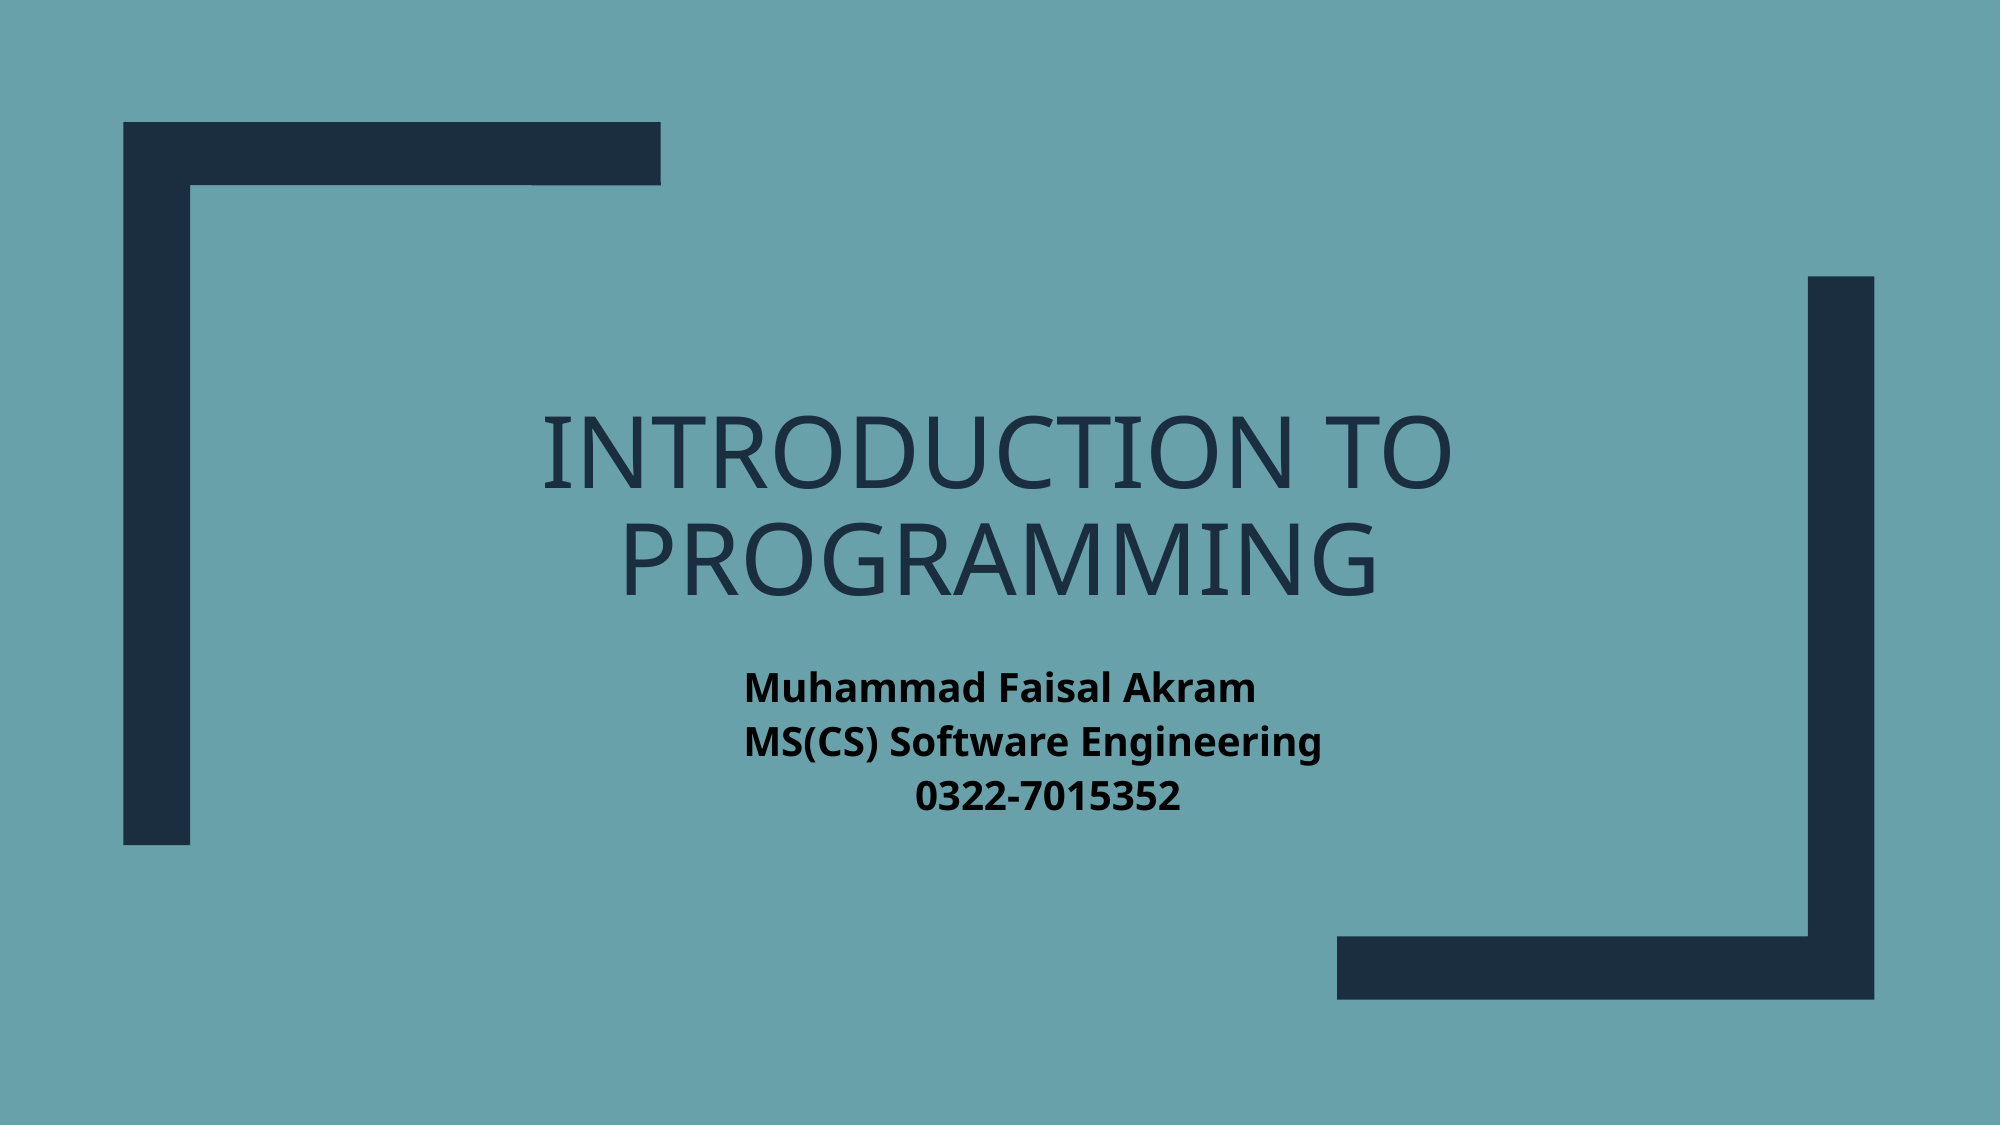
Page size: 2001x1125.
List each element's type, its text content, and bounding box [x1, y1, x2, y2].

subtitle Muhammad Faisal Akram MS(CS) Software Engineering 0322-7015352 [439, 649, 1561, 828]
title Introduction to programming [314, 280, 1686, 625]
